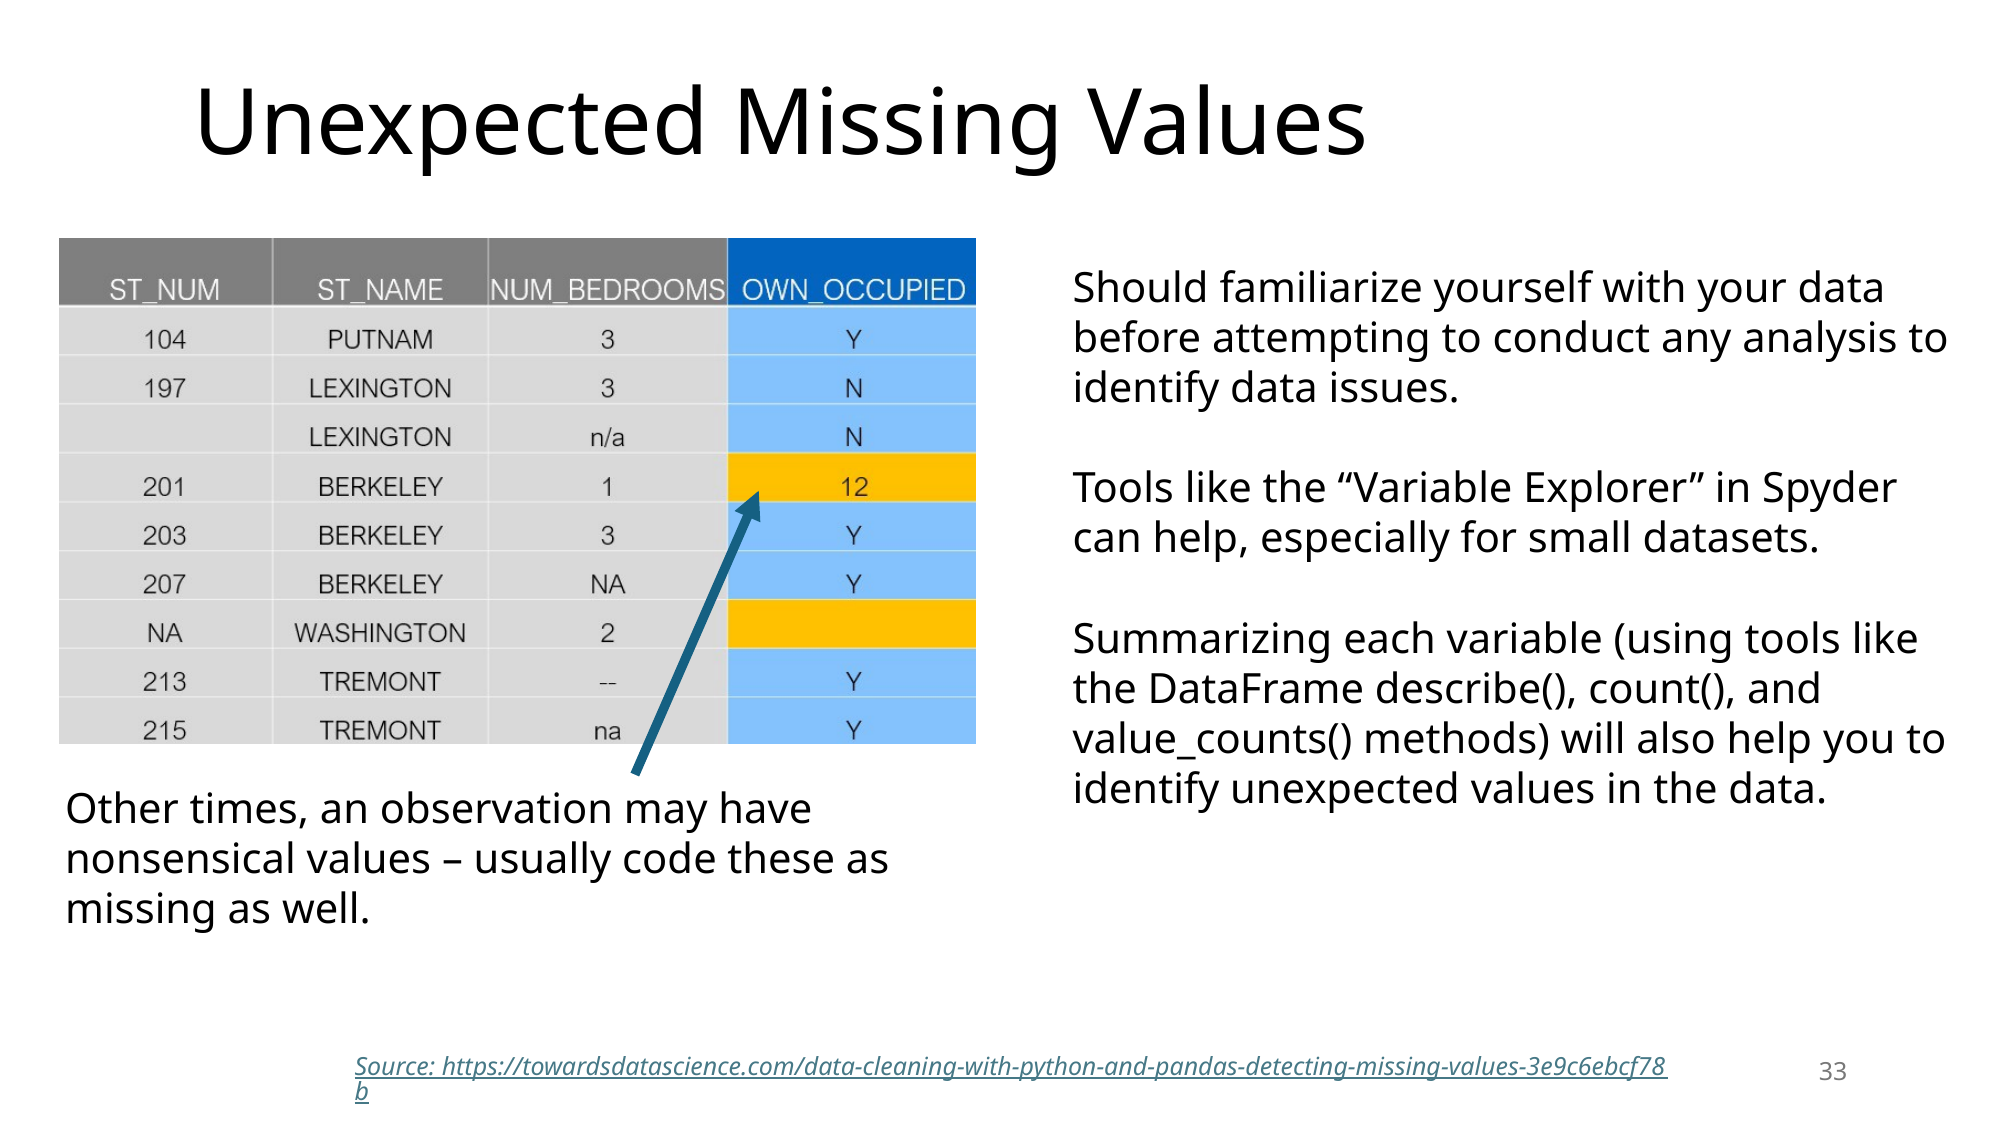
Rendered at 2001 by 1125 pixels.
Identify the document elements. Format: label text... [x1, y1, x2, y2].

slide_number 33 [1412, 1042, 1863, 1103]
text_box Source: https://towardsdatascience.com/data-cleaning-with-python-and-pandas-detecting-missing-values-3e9c6ebcf78b [339, 1043, 1684, 1092]
title Unexpected Missing Values [178, 65, 1822, 184]
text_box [634, 490, 760, 776]
text_box Should familiarize yourself with your data before attempting to conduct any analysis to identify data issues. Tools like the “Variable Explorer” in Spyder can help, especially for small datasets. Summarizing each variable (using tools like the DataFrame describe(), count(), and value_counts() methods) will also help you to identify unexpected values in the data. [1057, 253, 1974, 819]
picture [59, 237, 976, 744]
text_box Other times, an observation may have nonsensical values – usually code these as missing as well. [50, 774, 986, 940]
